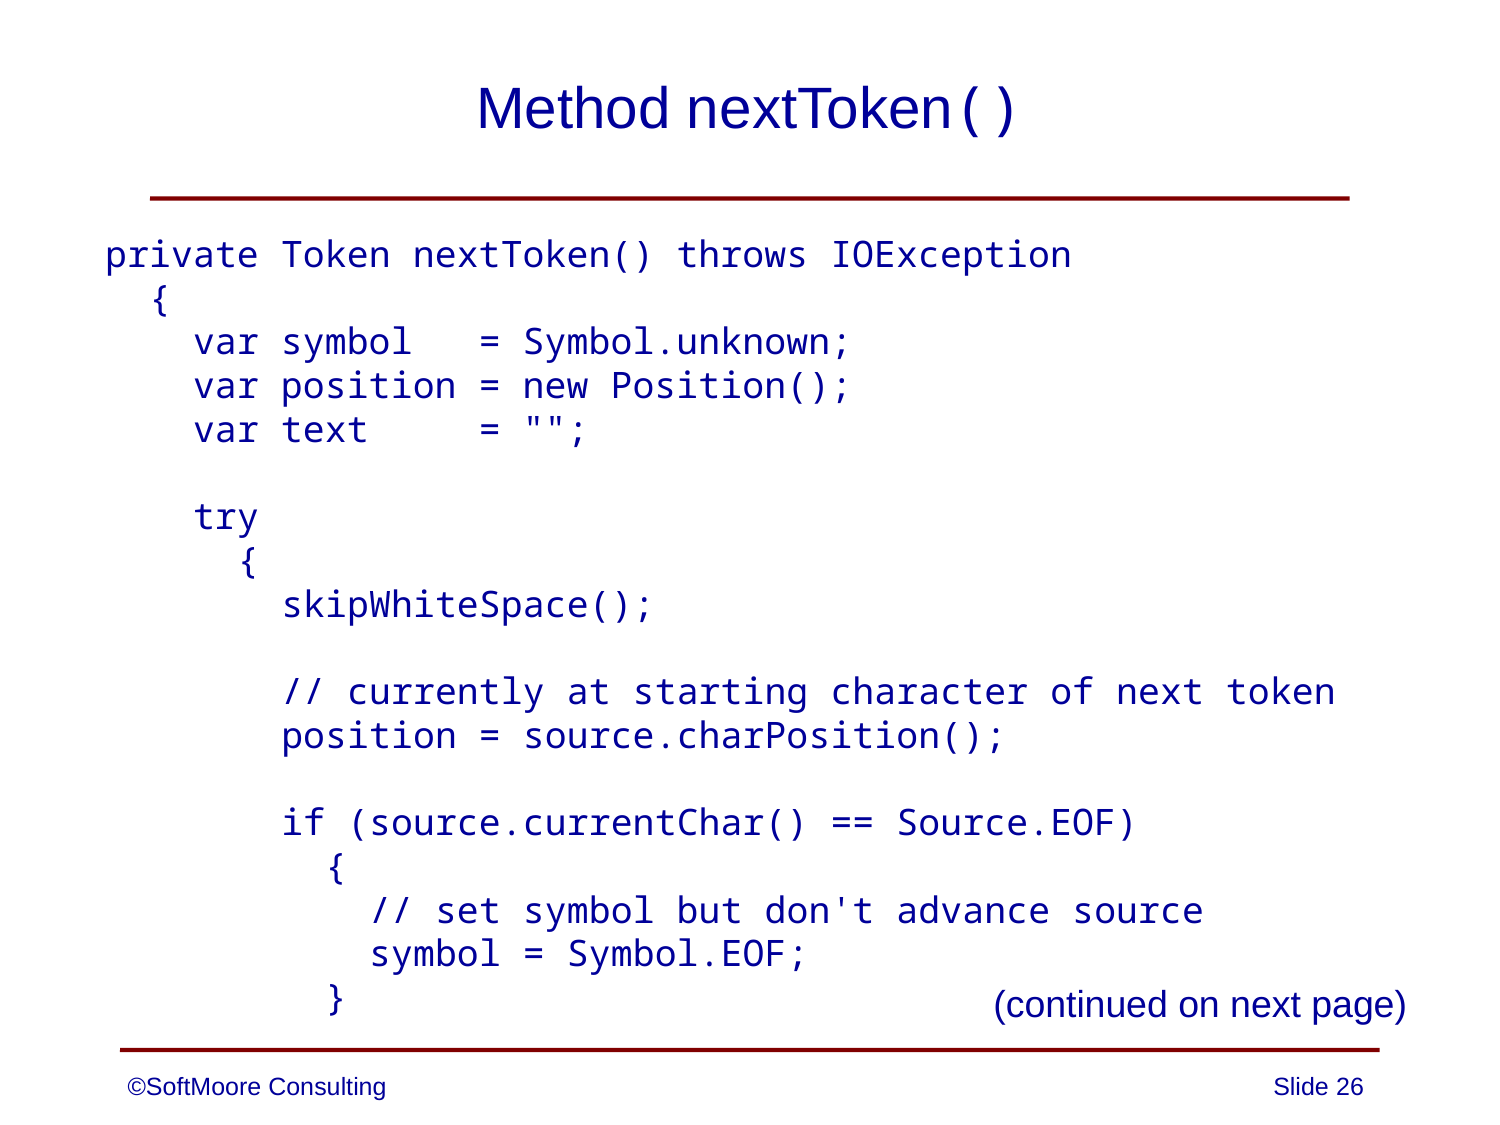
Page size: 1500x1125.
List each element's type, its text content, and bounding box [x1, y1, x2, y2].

text_box (continued on next page) [978, 972, 1422, 1033]
slide_number Slide 26 [1078, 1061, 1380, 1109]
footer ©SoftMoore Consulting [111, 1061, 563, 1109]
title Method nextToken() [149, 22, 1350, 188]
list private Token nextToken() throws IOException { var symbol = Symbol.unknown; var position = new Position(); var text = ""; try { skipWhiteSpace(); // currently at starting character of next token position = source.charPosition(); if (source.currentChar() == Source.EOF) { // set symbol but don't advance source symbol = Symbol.EOF; } [74, 223, 1425, 1034]
